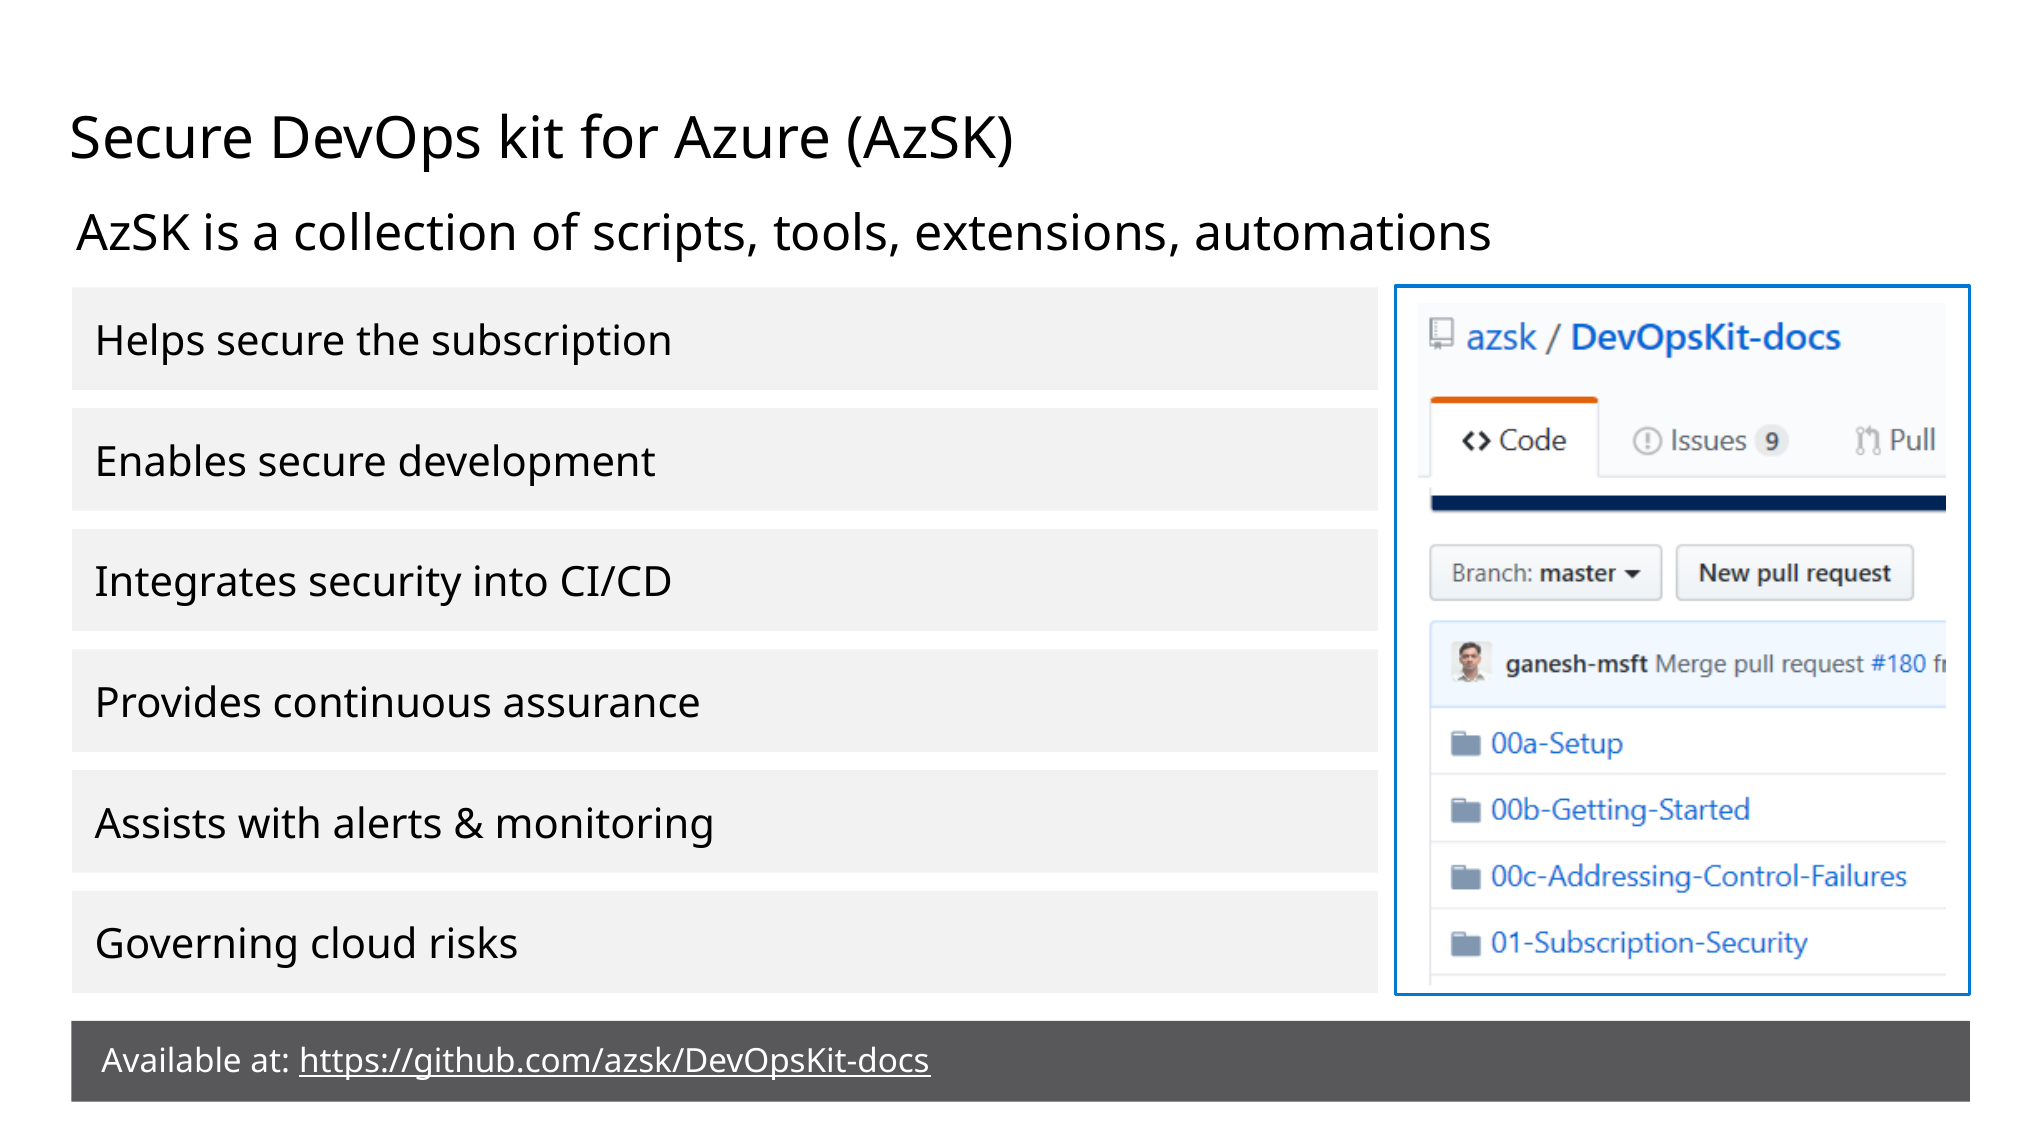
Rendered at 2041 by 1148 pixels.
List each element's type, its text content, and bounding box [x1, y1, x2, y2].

picture [1396, 287, 1968, 994]
text_box Helps secure the subscription [72, 287, 1378, 390]
text_box Governing cloud risks [72, 890, 1378, 994]
text_box Integrates security into CI/CD [72, 528, 1378, 632]
text_box Available at: https://github.com/azsk/DevOpsKit-docs [71, 1020, 1970, 1102]
title Secure DevOps kit for Azure (AzSK) [70, 103, 1969, 172]
text_box AzSK is a collection of scripts, tools, extensions, automations [75, 200, 1965, 261]
text_box Enables secure development [72, 408, 1378, 511]
text_box Assists with alerts & monitoring [72, 770, 1378, 873]
text_box Provides continuous assurance [72, 649, 1378, 752]
